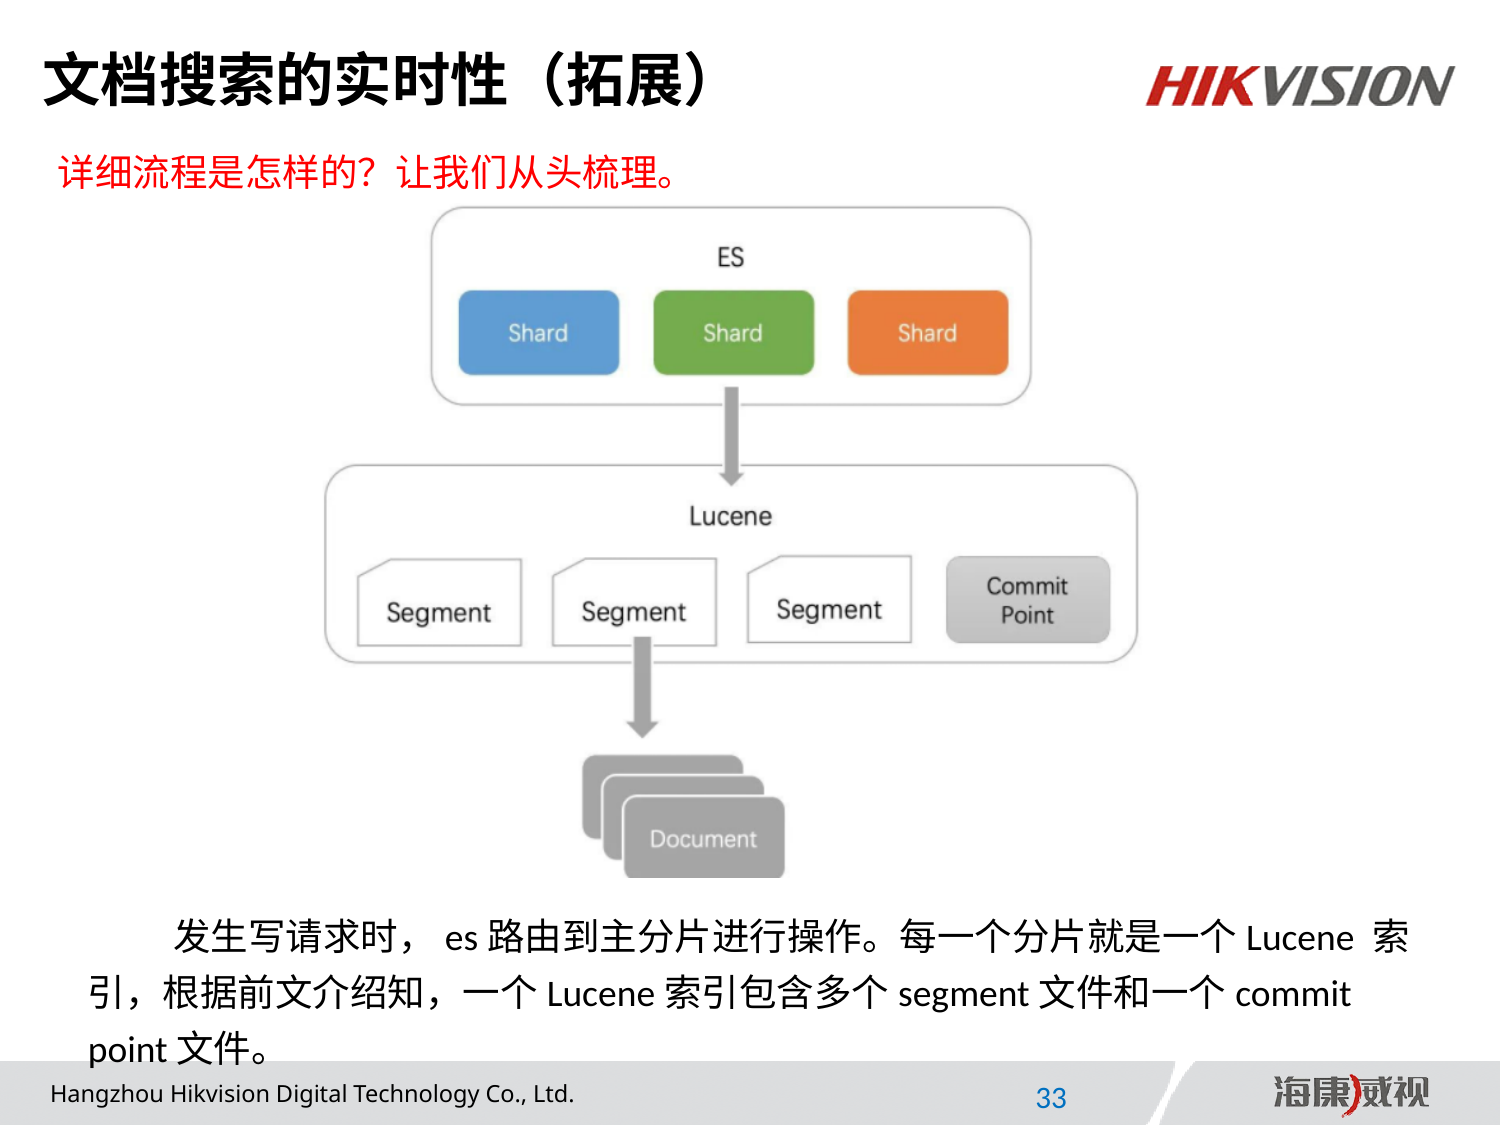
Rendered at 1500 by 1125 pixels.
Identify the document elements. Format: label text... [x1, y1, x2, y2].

title 文档搜索的实时性（拓展） [42, 38, 1080, 117]
picture [1142, 66, 1457, 106]
picture [314, 197, 1155, 878]
picture [0, 1061, 1500, 1125]
text_box 详细流程是怎样的？让我们从头梳理。 [42, 130, 1427, 201]
text_box 发生写请求时，es路由到主分片进行操作。每一个分片就是一个Lucene 索引，根据前文介绍知，一个Lucene索引包含多个segment文件和一个commit point文件。 [73, 894, 1440, 1078]
